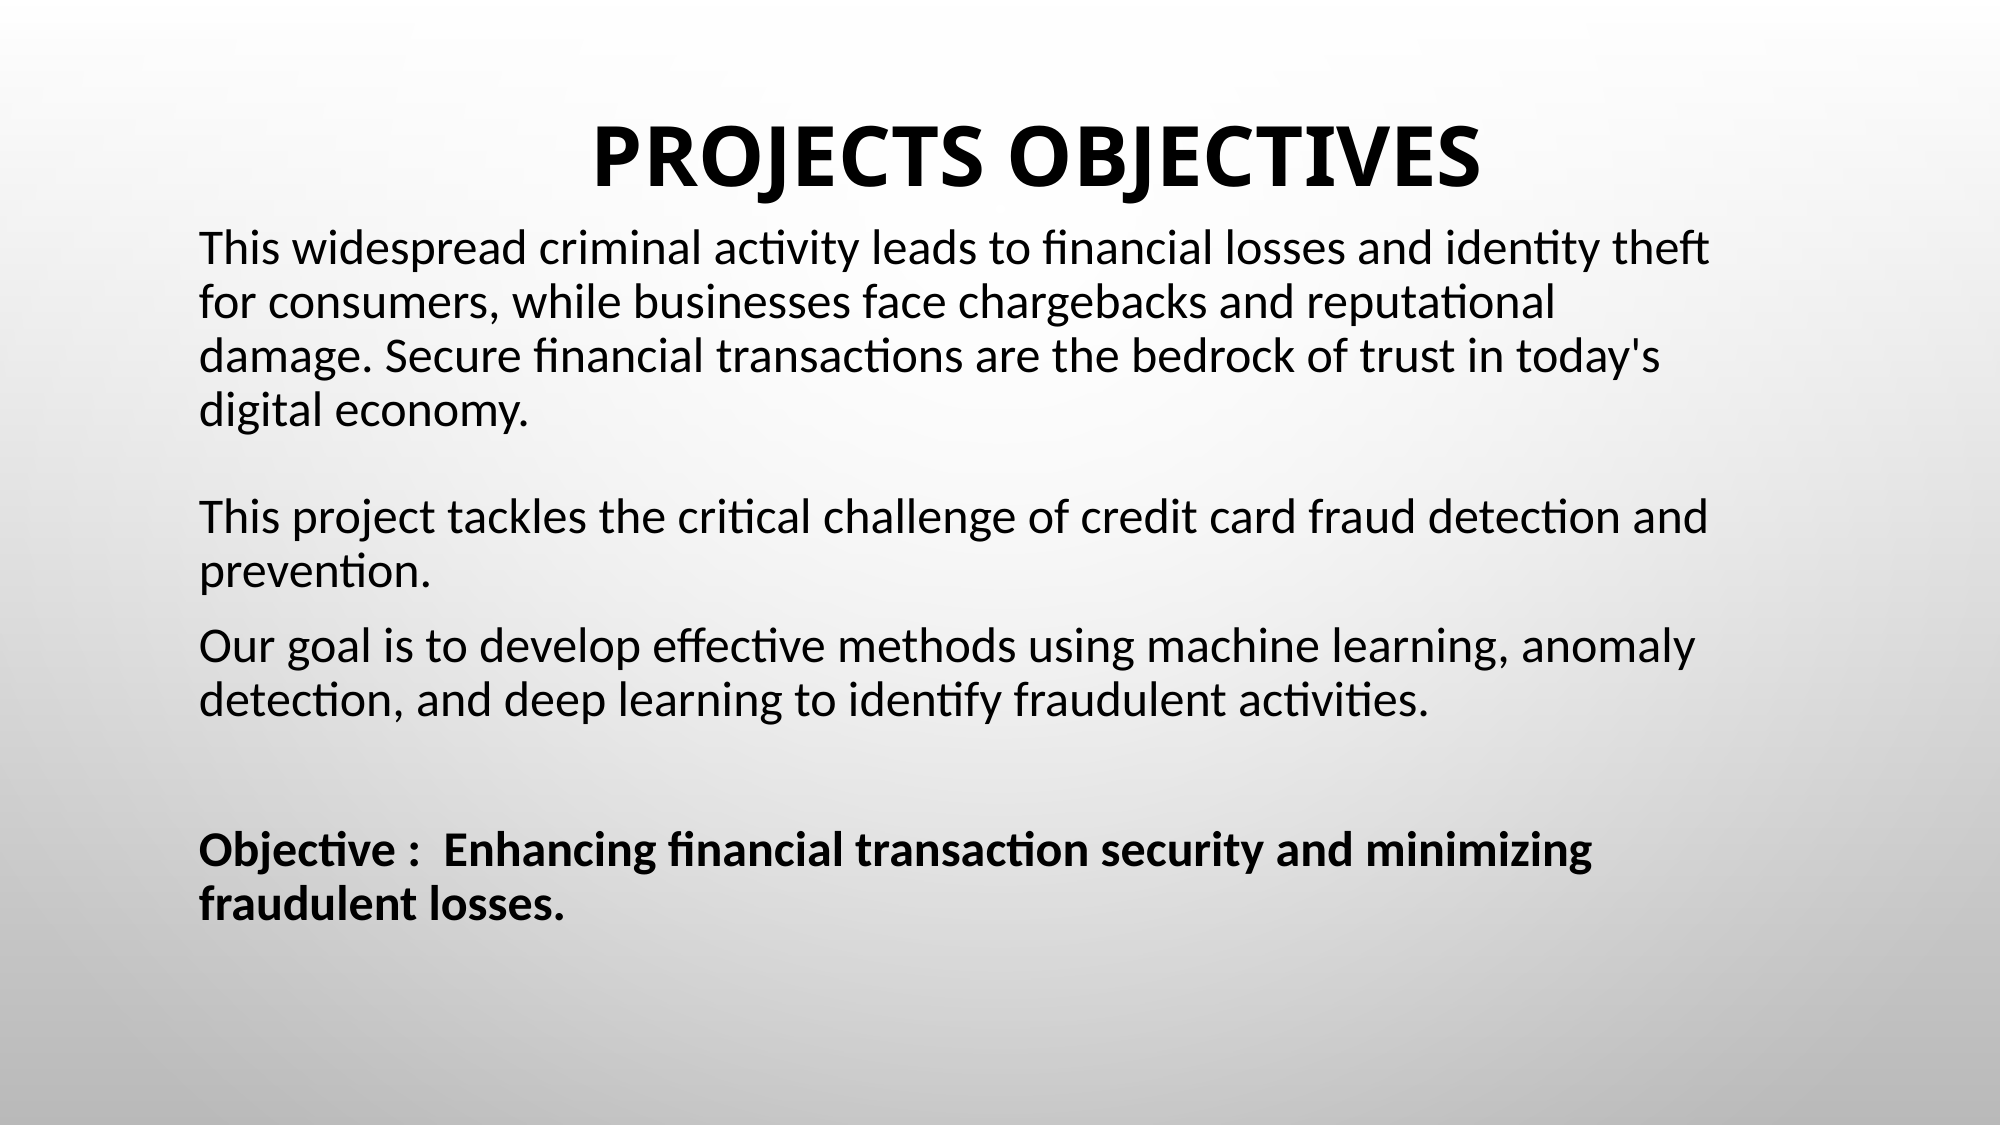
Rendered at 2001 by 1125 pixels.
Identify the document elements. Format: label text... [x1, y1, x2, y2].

text_box This widespread criminal activity leads to financial losses and identity theft for consumers, while businesses face chargebacks and reputational damage. Secure financial transactions are the bedrock of trust in today's digital economy. [184, 214, 1729, 445]
text_box This project tackles the critical challenge of credit card fraud detection and prevention. Our goal is to develop effective methods using machine learning, anomaly detection, and deep learning to identify fraudulent activities. Objective : Enhancing financial transaction security and minimizing fraudulent losses. [184, 483, 1729, 939]
text_box PROJECTS OBJECTIVES [144, 106, 1930, 215]
picture [0, 0, 2000, 1125]
